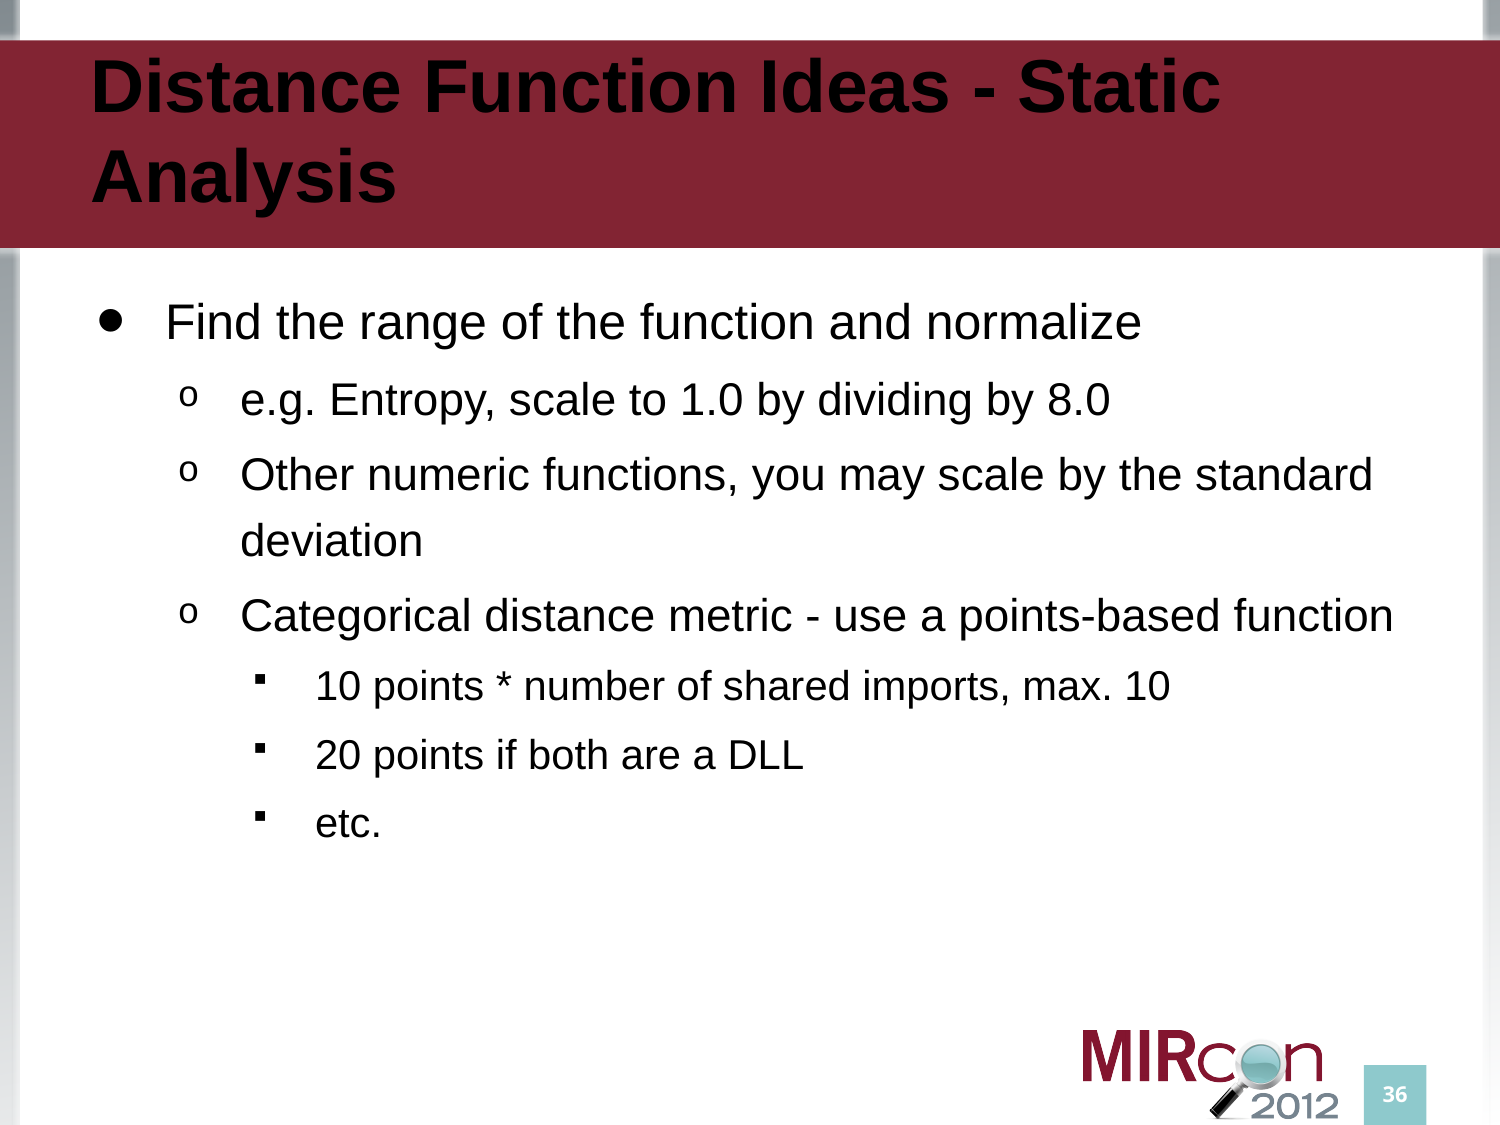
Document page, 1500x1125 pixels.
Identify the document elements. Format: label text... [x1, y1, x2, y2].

picture [1083, 1030, 1338, 1120]
title Distance Function Ideas - Static Analysis [75, 14, 1425, 233]
list Find the range of the function and normalize e.g. Entropy, scale to 1.0 by dividing by 8.0 Other numeric functions, you may scale by the standard deviation Categorical distance metric - use a points-based function 10 points * number of shared imports, max. 10 20 points if both are a DLL etc. [75, 262, 1425, 931]
